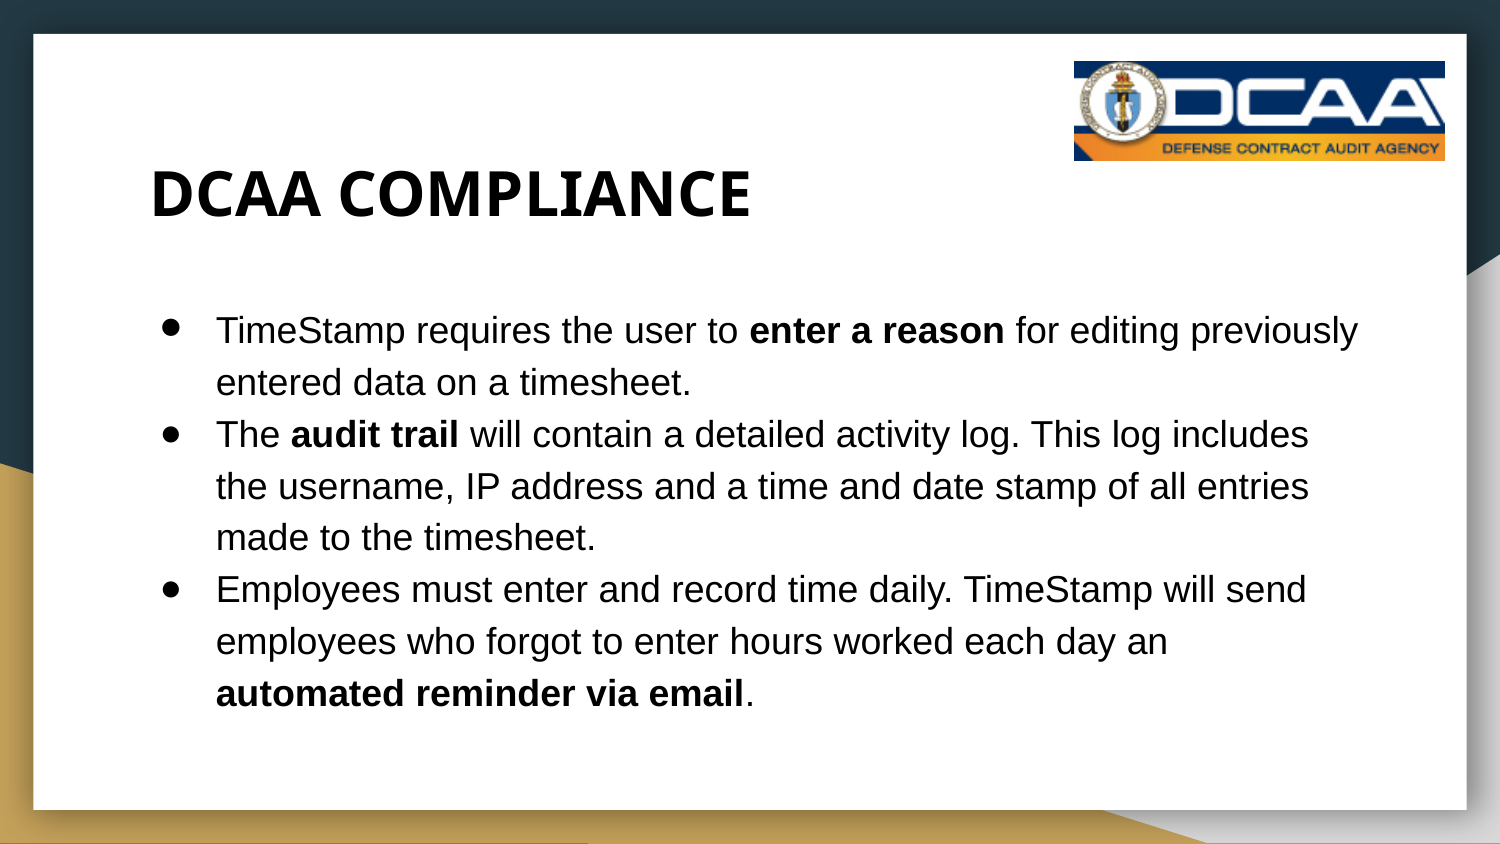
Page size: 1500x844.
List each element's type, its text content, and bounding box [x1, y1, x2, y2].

list TimeStamp requires the user to enter a reason for editing previously entered data on a timesheet. The audit trail will contain a detailed activity log. This log includes the username, IP address and a time and date stamp of all entries made to the timesheet. Employees must enter and record time daily. TimeStamp will send employees who forgot to enter hours worked each day an automated reminder via email. [125, 284, 1375, 774]
picture [1074, 61, 1445, 161]
title DCAA COMPLIANCE [134, 138, 1366, 284]
